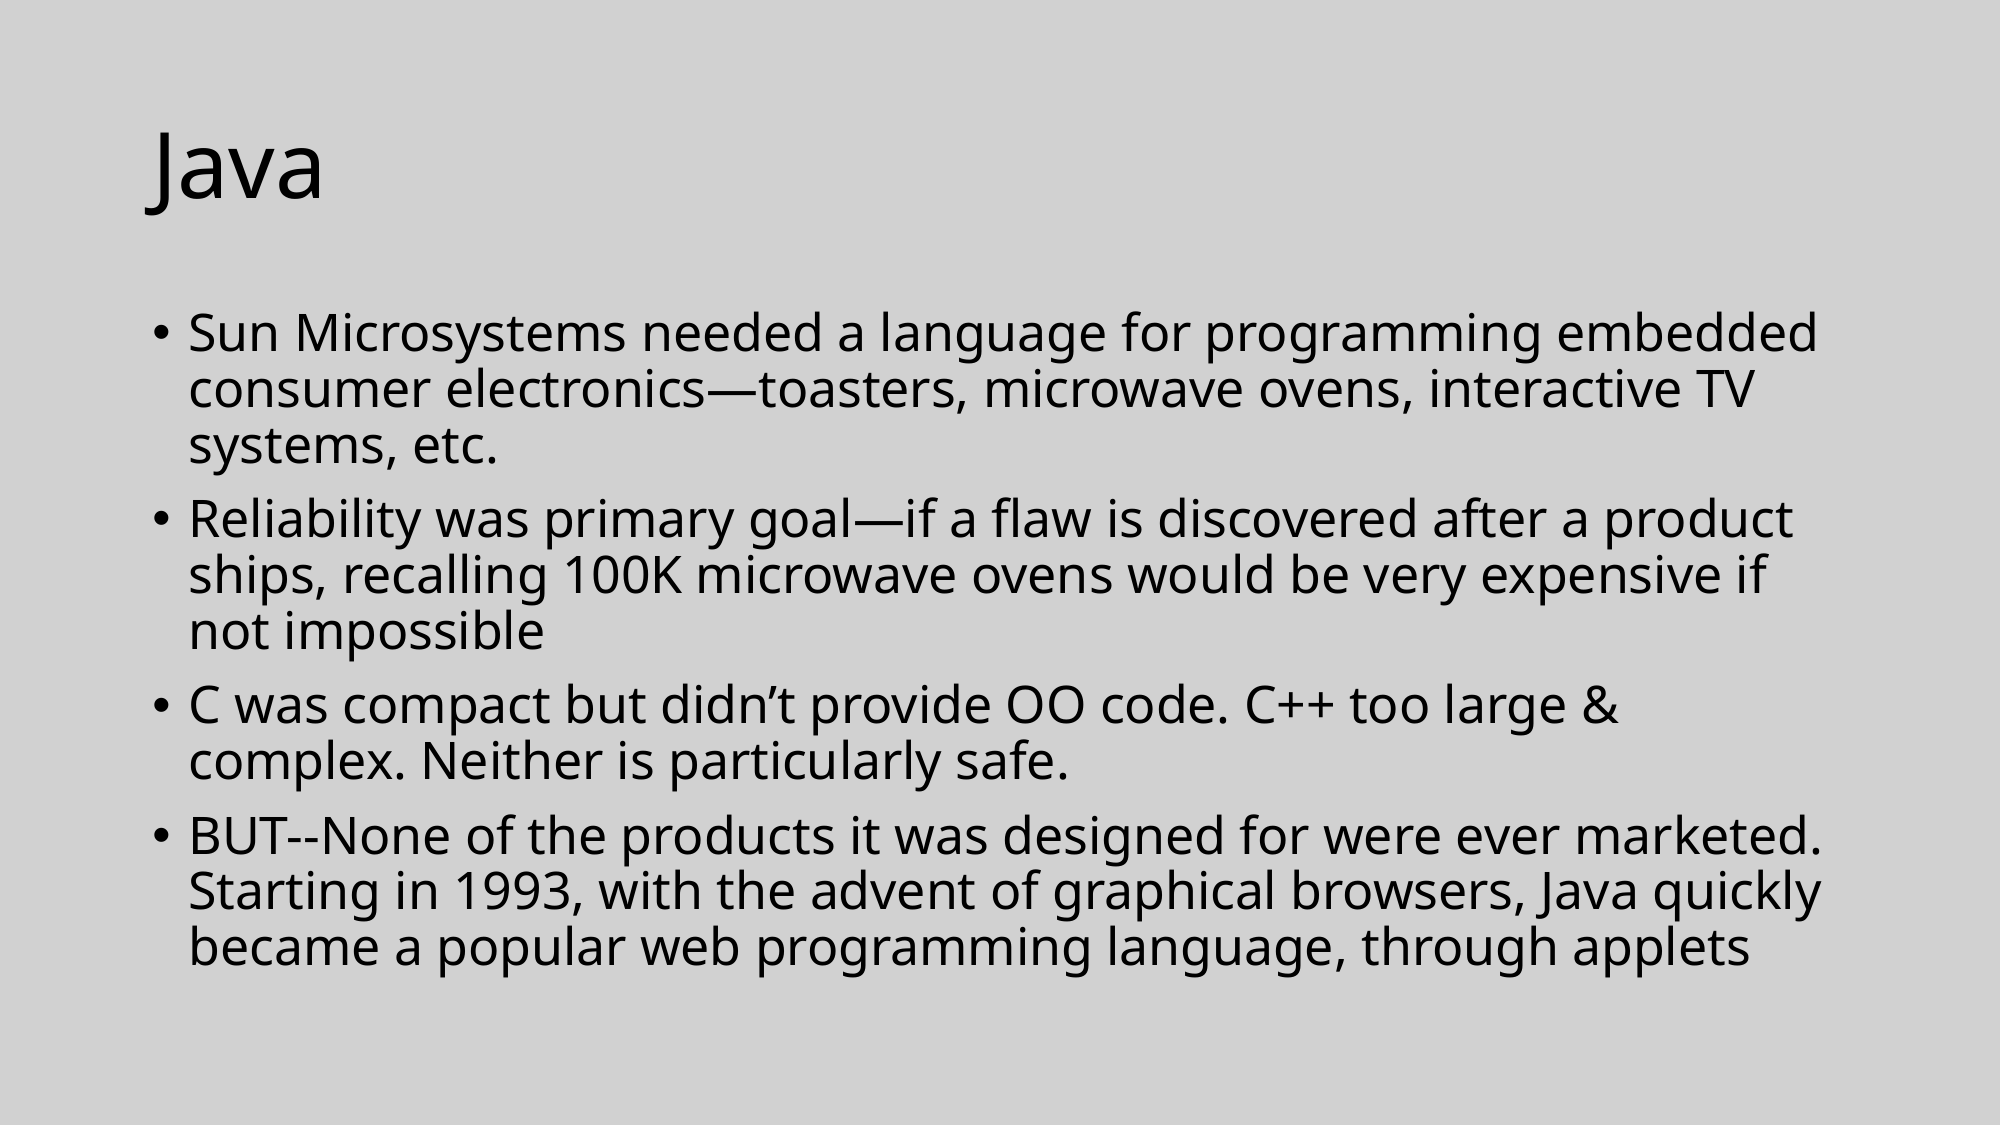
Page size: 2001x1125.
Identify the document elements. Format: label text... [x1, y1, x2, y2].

title Java [137, 59, 1863, 278]
list Sun Microsystems needed a language for programming embedded consumer electronics—toasters, microwave ovens, interactive TV systems, etc. Reliability was primary goal—if a flaw is discovered after a product ships, recalling 100K microwave ovens would be very expensive if not impossible C was compact but didn’t provide OO code. C++ too large & complex. Neither is particularly safe. BUT--None of the products it was designed for were ever marketed. Starting in 1993, with the advent of graphical browsers, Java quickly became a popular web programming language, through applets [137, 299, 1863, 1014]
